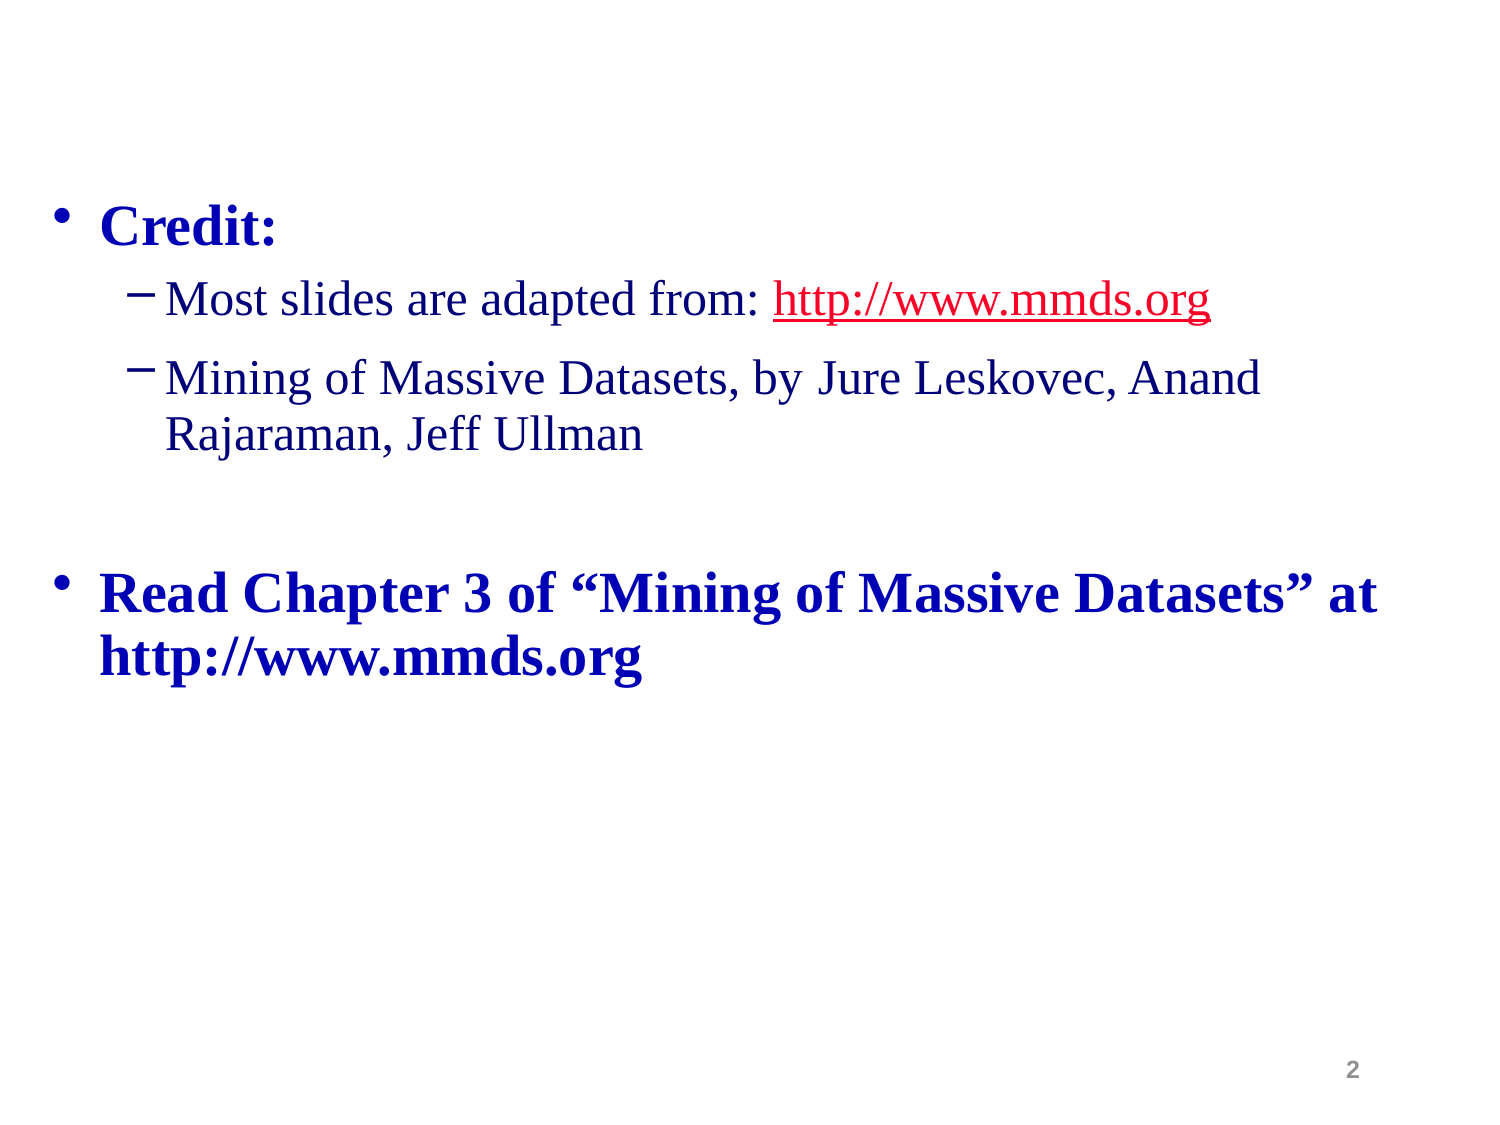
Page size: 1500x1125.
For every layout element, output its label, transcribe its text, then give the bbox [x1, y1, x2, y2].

list Credit: Most slides are adapted from: http://www.mmds.org Mining of Massive Datasets, by Jure Leskovec, Anand Rajaraman, Jeff Ullman Read Chapter 3 of “Mining of Massive Datasets” at http://www.mmds.org [37, 187, 1450, 1038]
